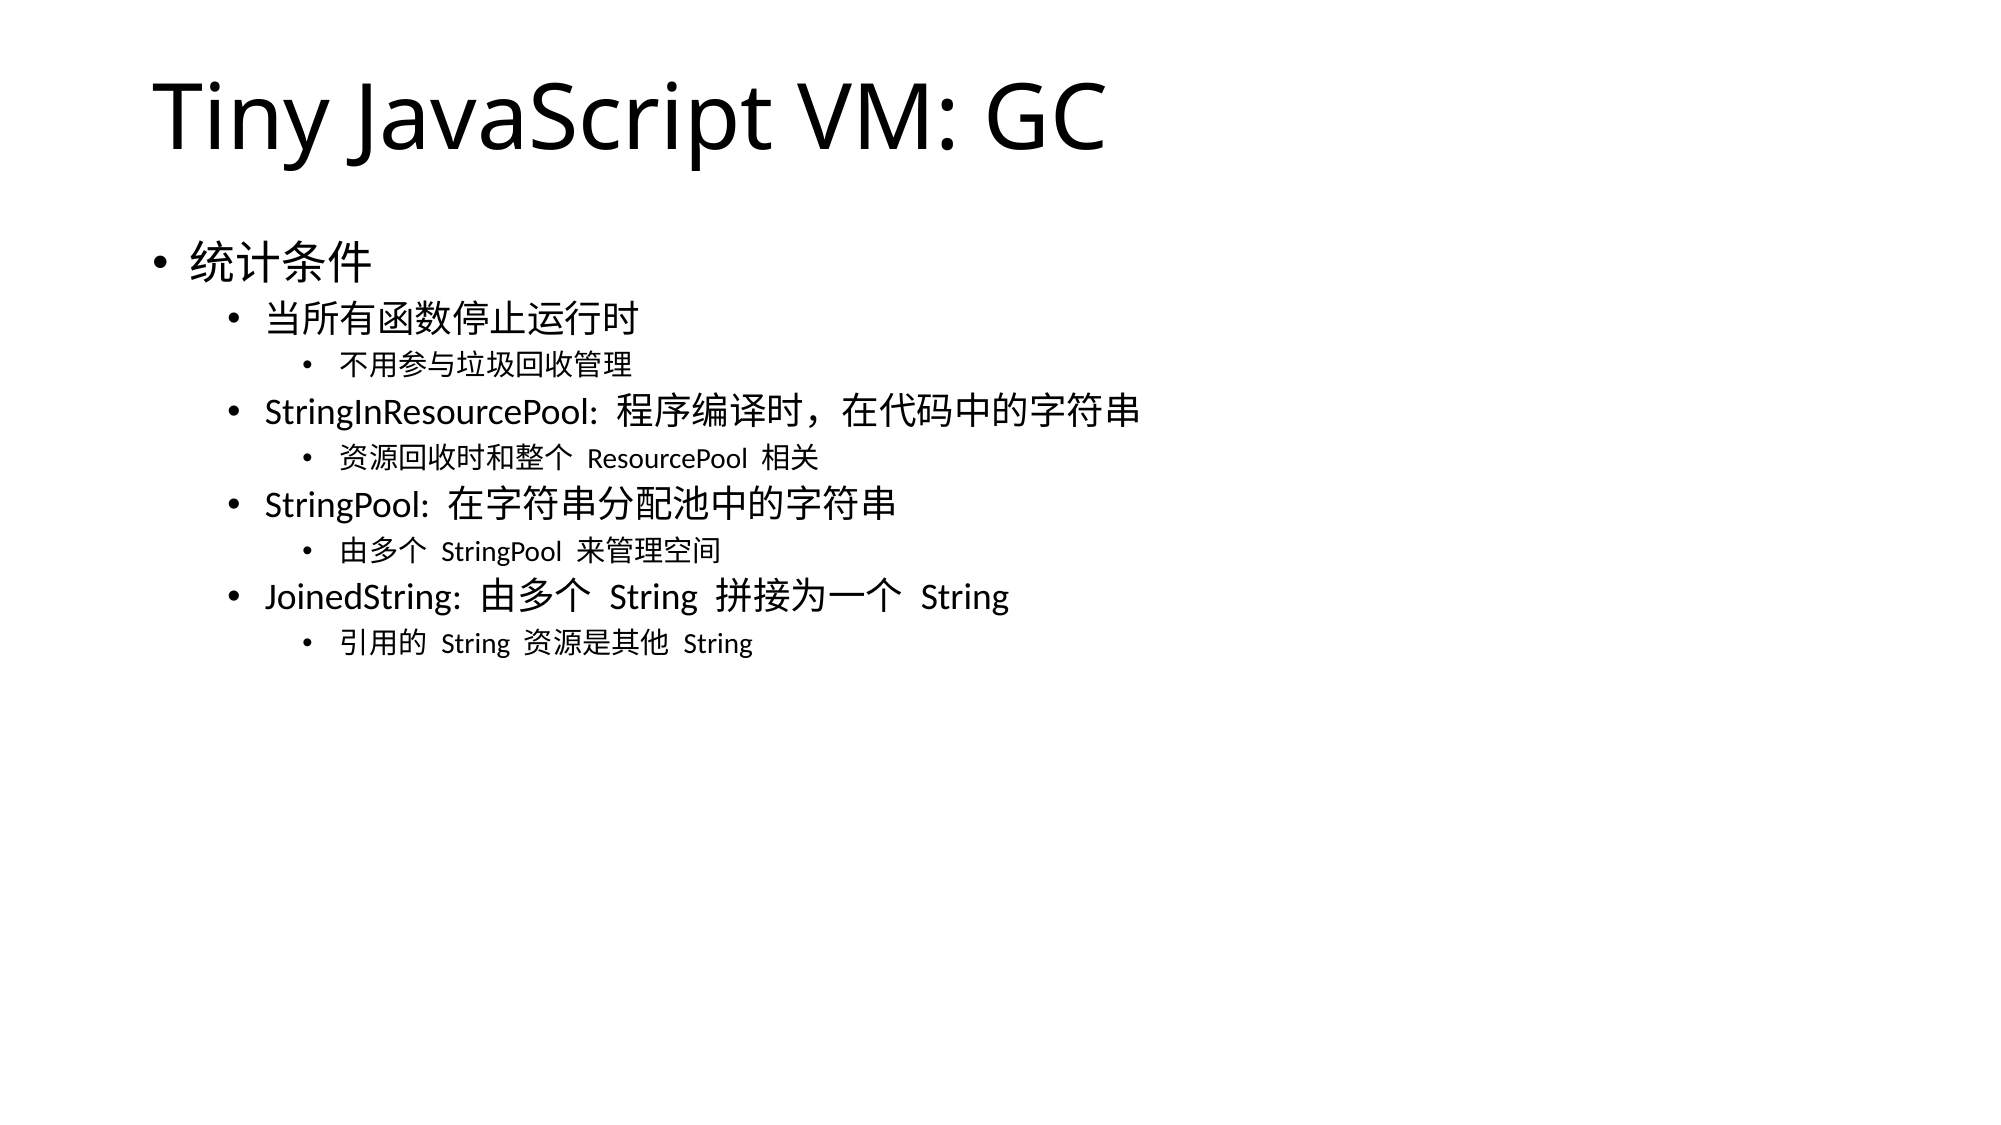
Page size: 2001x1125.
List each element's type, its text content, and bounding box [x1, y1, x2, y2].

list 统计条件 当所有函数停止运行时 不用参与垃圾回收管理 StringInResourcePool: 程序编译时，在代码中的字符串 资源回收时和整个 ResourcePool 相关 StringPool: 在字符串分配池中的字符串 由多个 StringPool 来管理空间 JoinedString: 由多个 String 拼接为一个 String 引用的 String 资源是其他 String [137, 232, 1863, 1014]
title Tiny JavaScript VM: GC [137, 59, 1863, 181]
